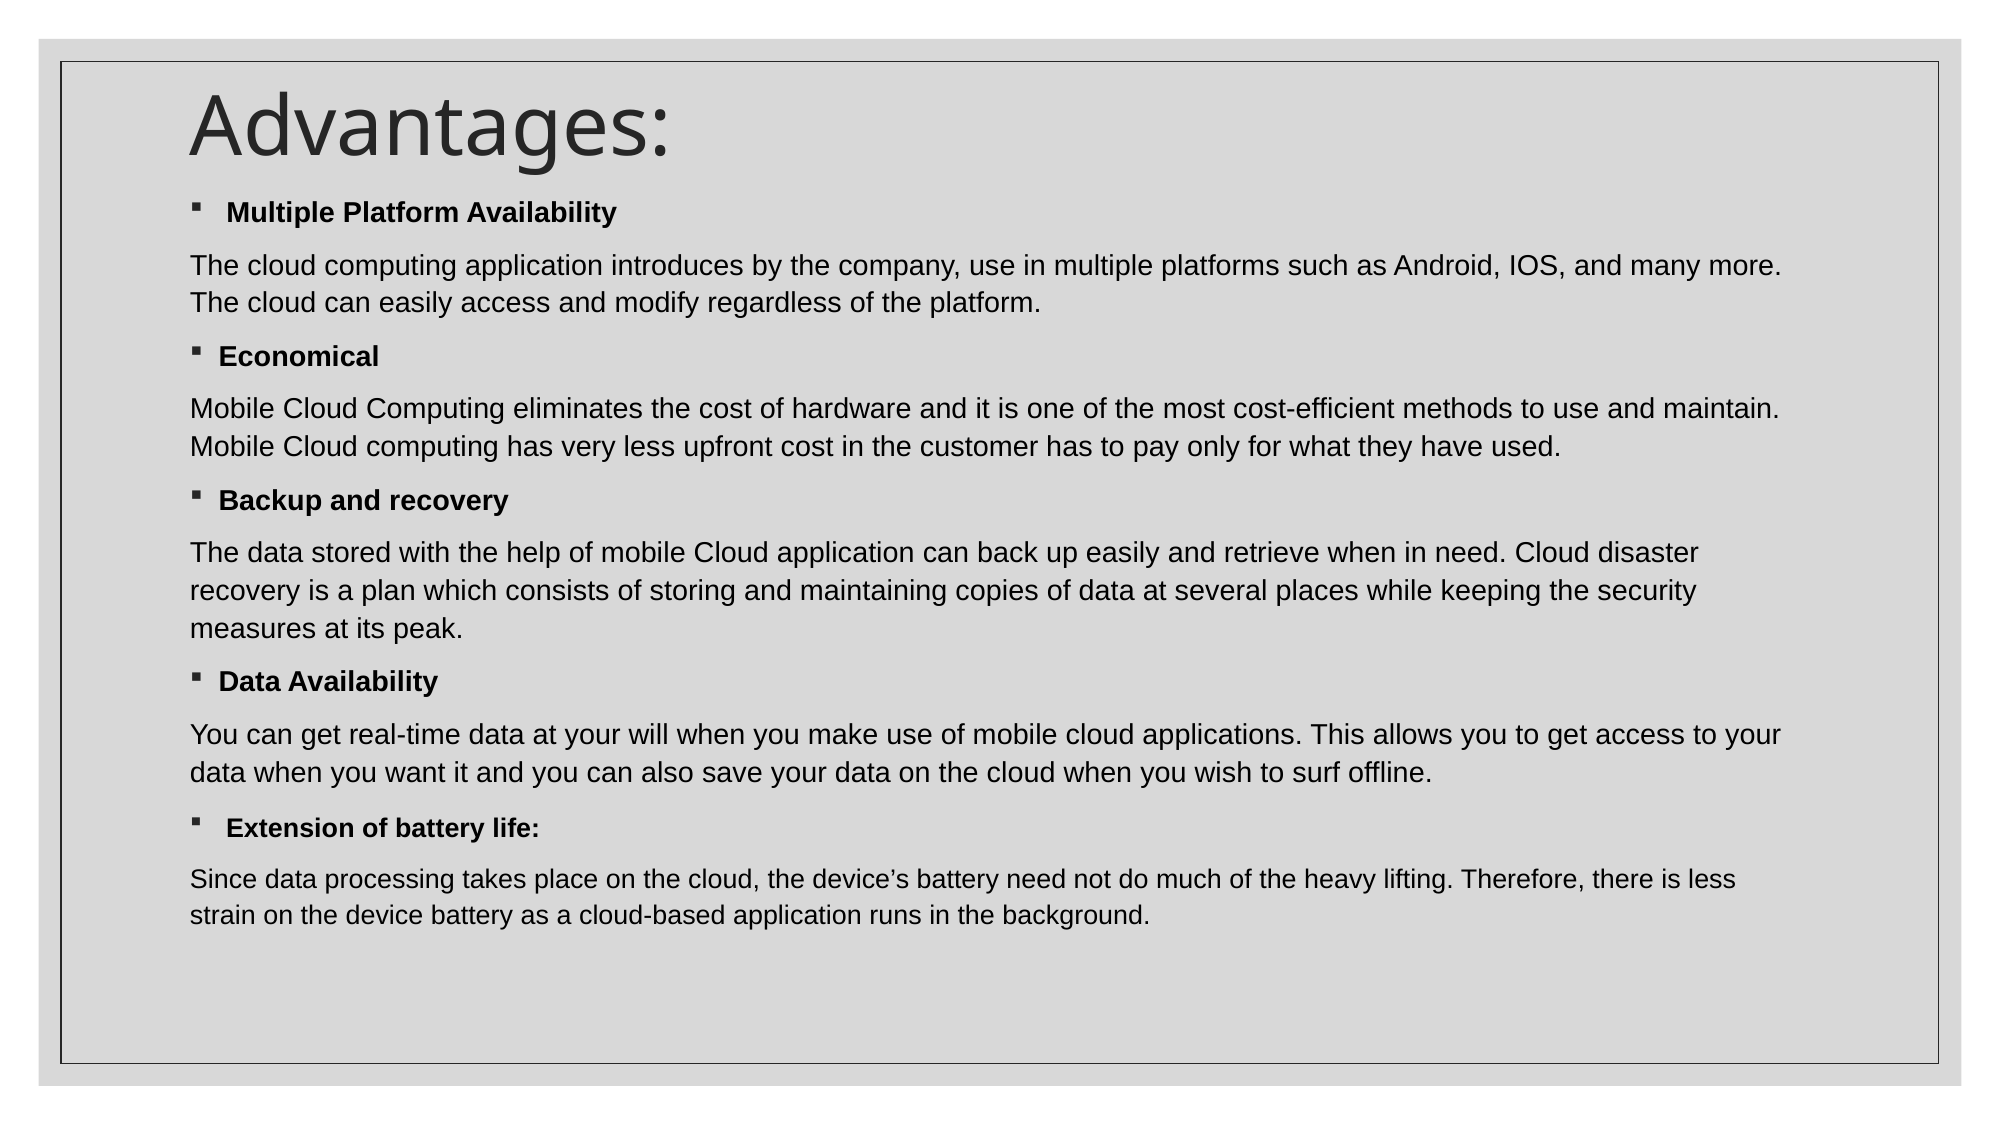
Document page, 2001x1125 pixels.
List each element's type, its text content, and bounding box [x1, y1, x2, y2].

title Advantages: [174, 16, 1825, 182]
list Multiple Platform Availability The cloud computing application introduces by the company, use in multiple platforms such as Android, IOS, and many more. The cloud can easily access and modify regardless of the platform. Economical Mobile Cloud Computing eliminates the cost of hardware and it is one of the most cost-efficient methods to use and maintain. Mobile Cloud computing has very less upfront cost in the customer has to pay only for what they have used. Backup and recovery The data stored with the help of mobile Cloud application can back up easily and retrieve when in need. Cloud disaster recovery is a plan which consists of storing and maintaining copies of data at several places while keeping the security measures at its peak. Data Availability You can get real-time data at your will when you make use of mobile cloud applications. This allows you to get access to your data when you want it and you can also save your data on the cloud when you wish to surf offline. Extension of battery life: Since data processing takes place on the cloud, the device’s battery need not do much of the heavy lifting. Therefore, there is less strain on the device battery as a cloud-based application runs in the background. [174, 182, 1825, 943]
